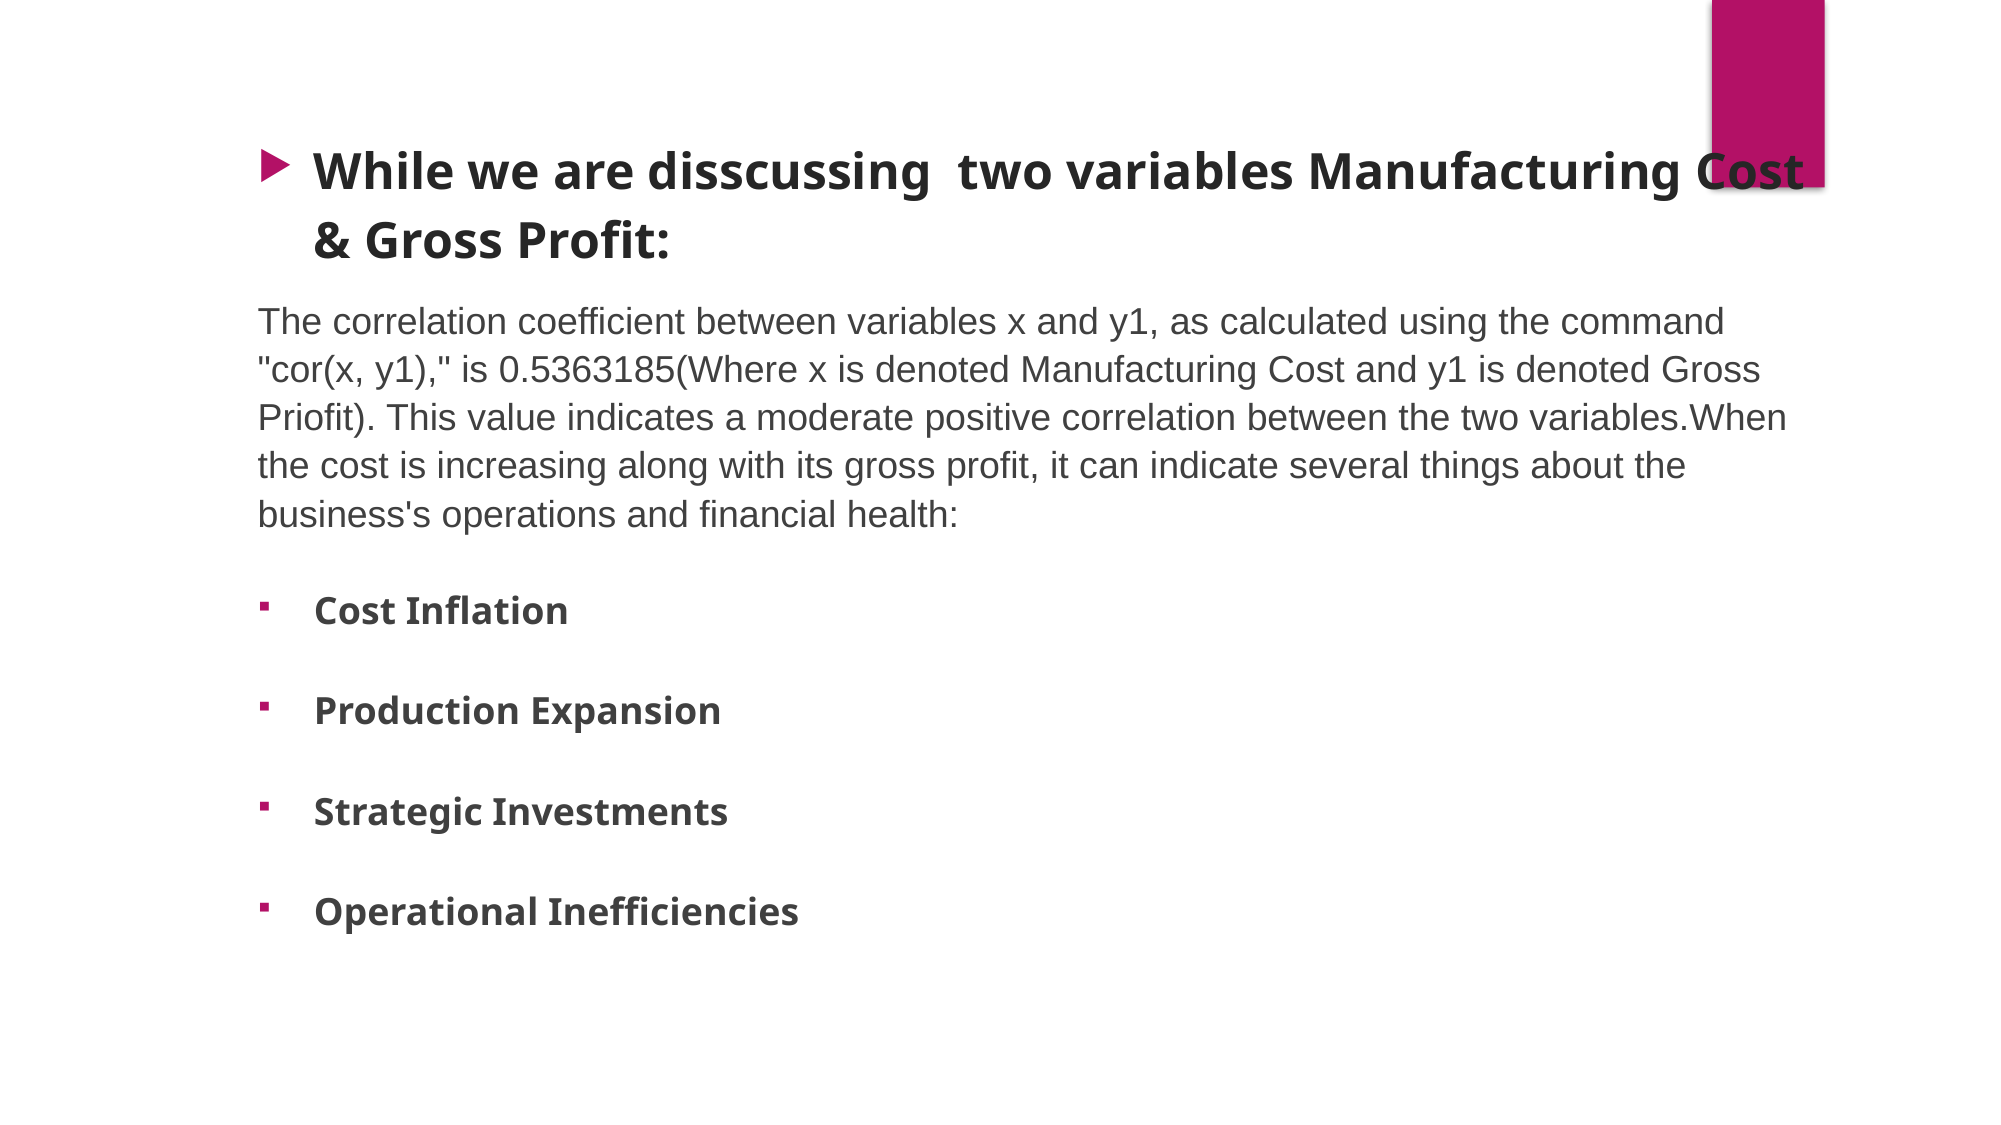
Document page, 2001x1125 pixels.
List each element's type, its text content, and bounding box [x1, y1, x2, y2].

list While we are disscussing two variables Manufacturing Cost & Gross Profit: The correlation coefficient between variables x and y1, as calculated using the command "cor(x, y1)," is 0.5363185(Where x is denoted Manufacturing Cost and y1 is denoted Gross Priofit). This value indicates a moderate positive correlation between the two variables.When the cost is increasing along with its gross profit, it can indicate several things about the business's operations and financial health: Cost Inflation Production Expansion Strategic Investments Operational Inefficiencies [242, 129, 1823, 1049]
